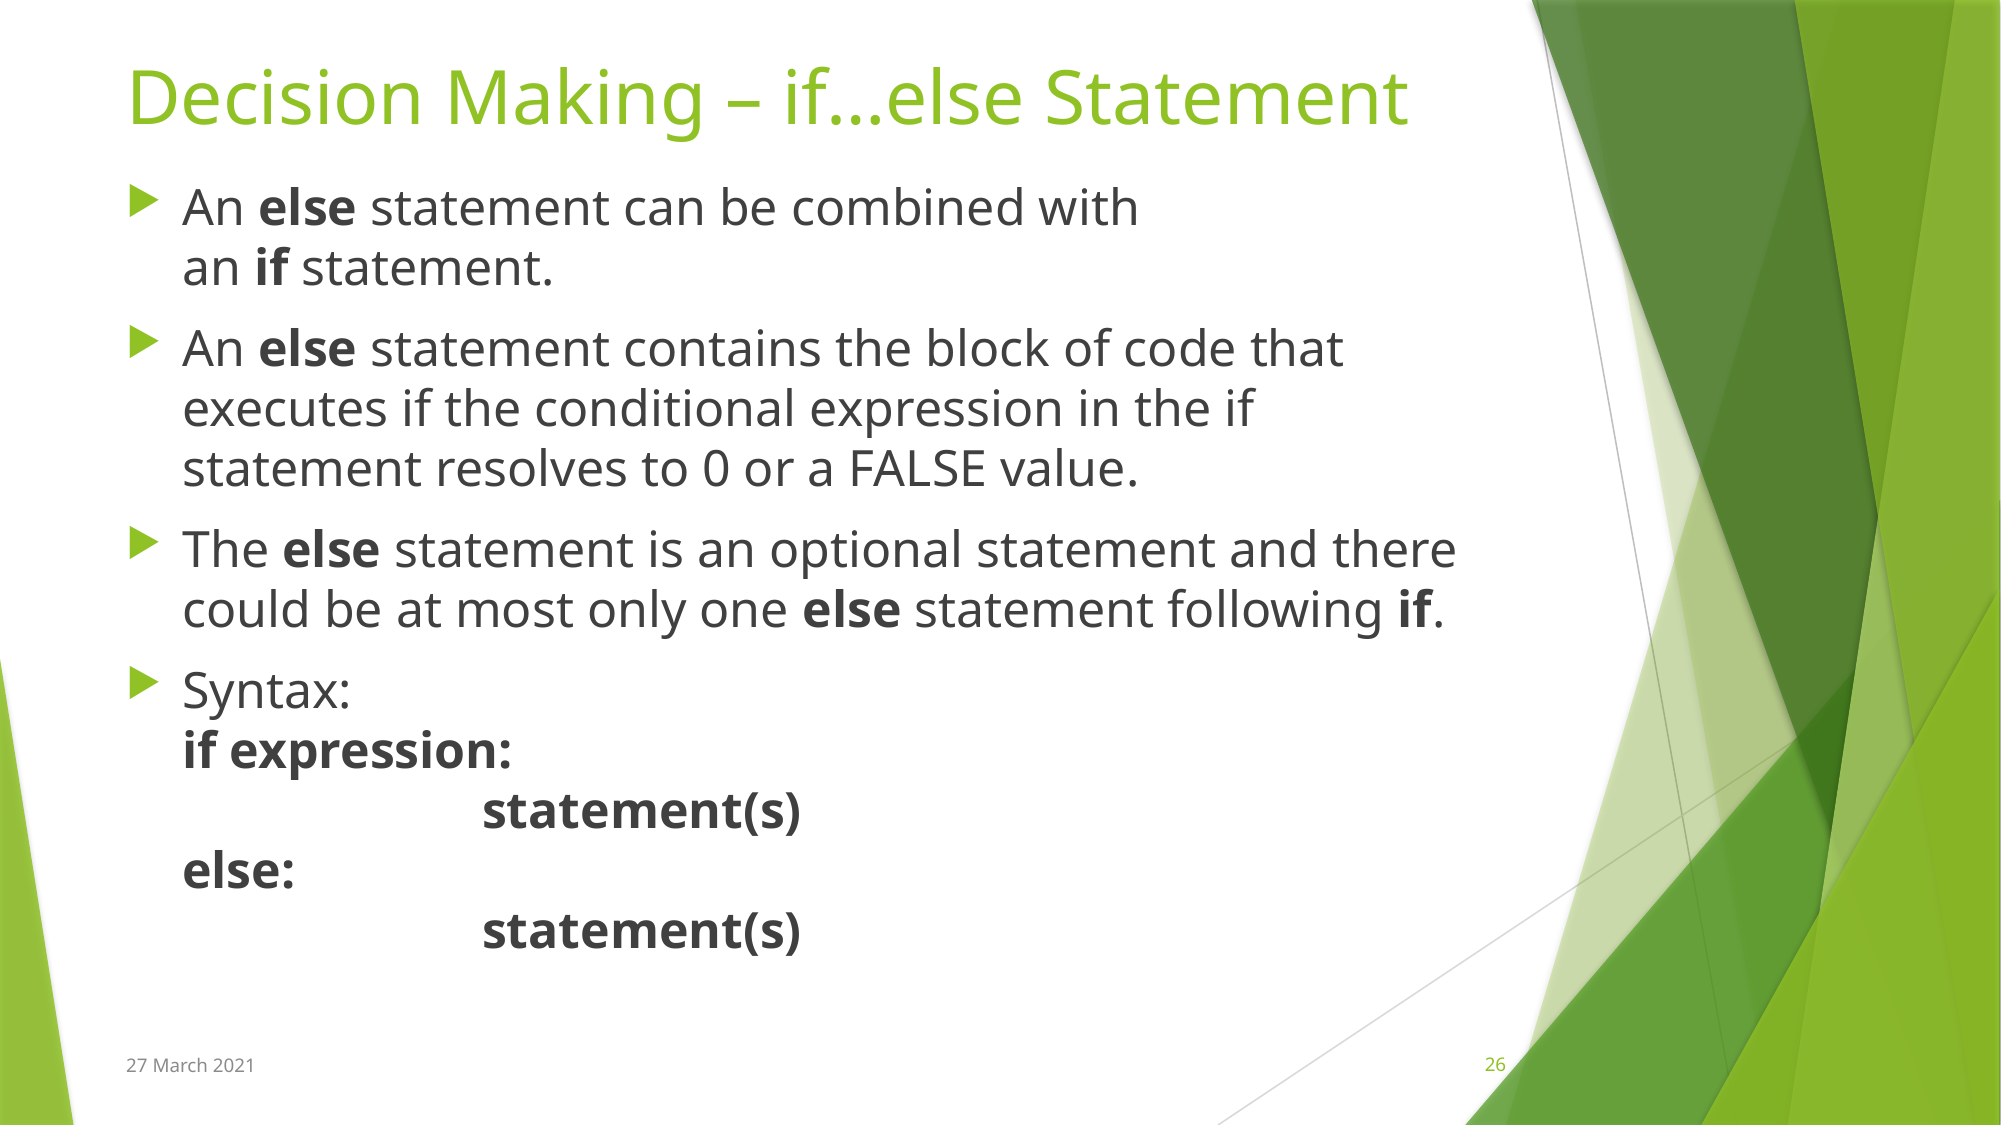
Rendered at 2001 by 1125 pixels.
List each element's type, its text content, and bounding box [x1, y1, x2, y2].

slide_number 26 [1409, 1035, 1522, 1095]
list An else statement can be combined with an if statement. An else statement contains the block of code that executes if the conditional expression in the if statement resolves to 0 or a FALSE value. The else statement is an optional statement and there could be at most only one else statement following if. Syntax: if expression: statement(s) else: statement(s) [111, 168, 1522, 1036]
footer 27 March 2021 [111, 1035, 1145, 1095]
title Decision Making – if…else Statement [111, 41, 1522, 152]
